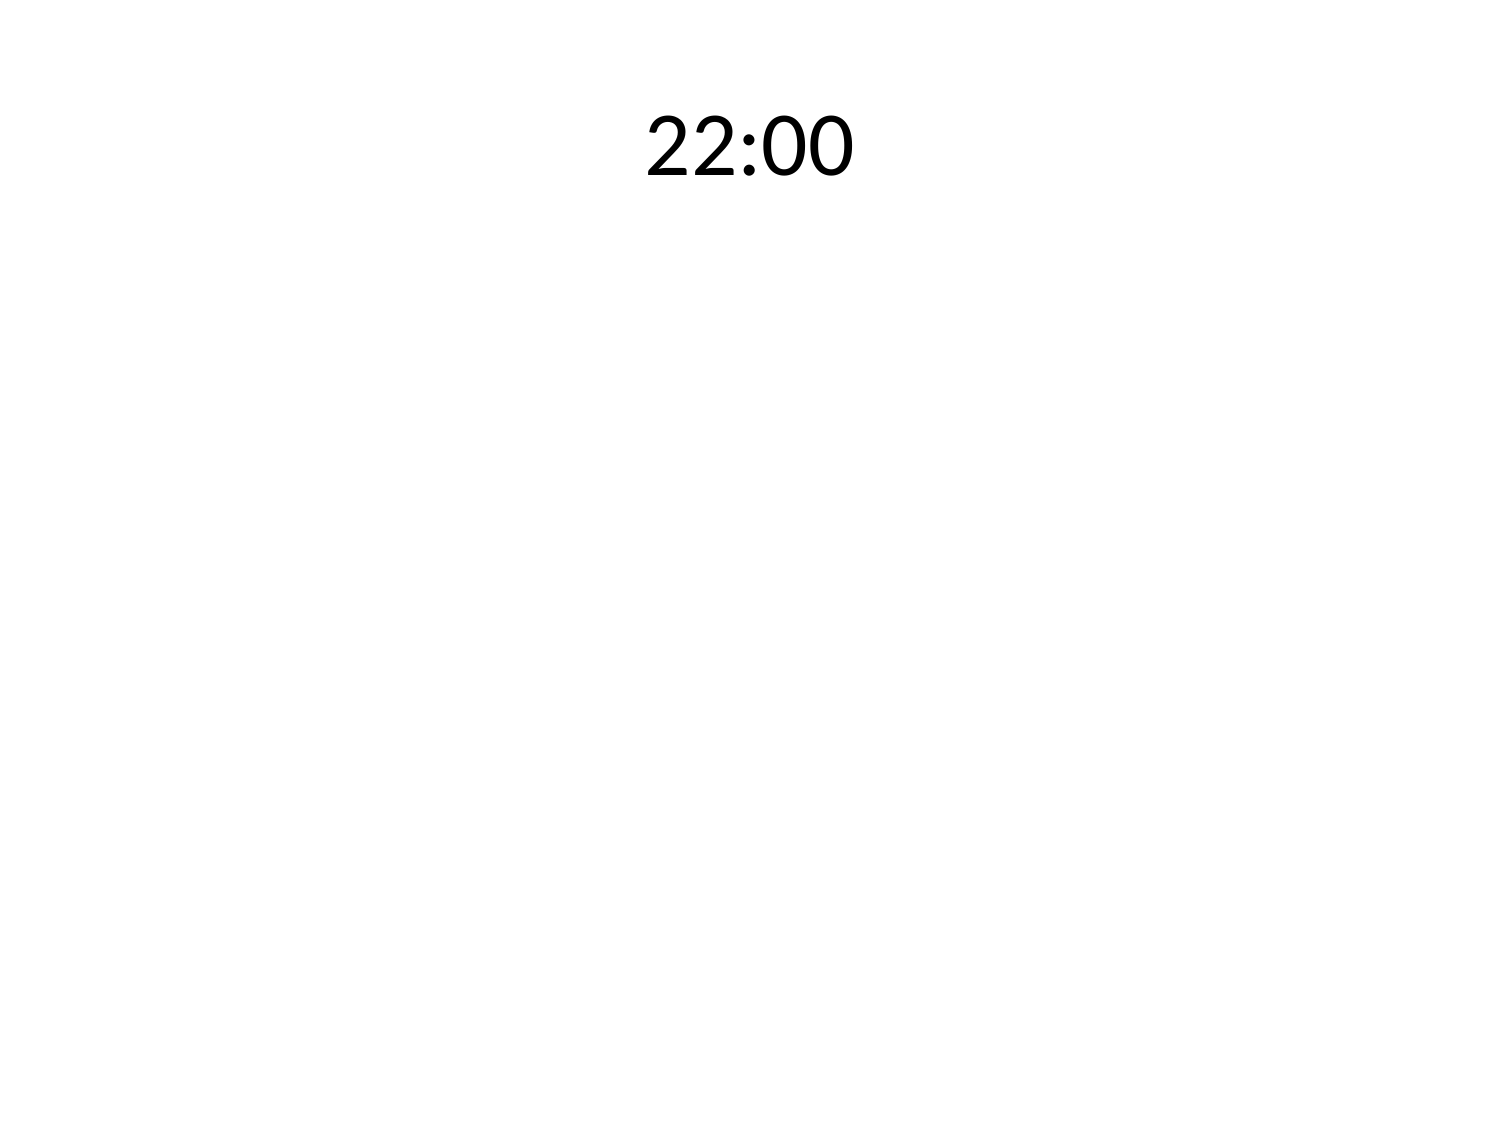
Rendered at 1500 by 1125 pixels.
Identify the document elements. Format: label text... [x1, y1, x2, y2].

title 22:00 [75, 45, 1425, 233]
